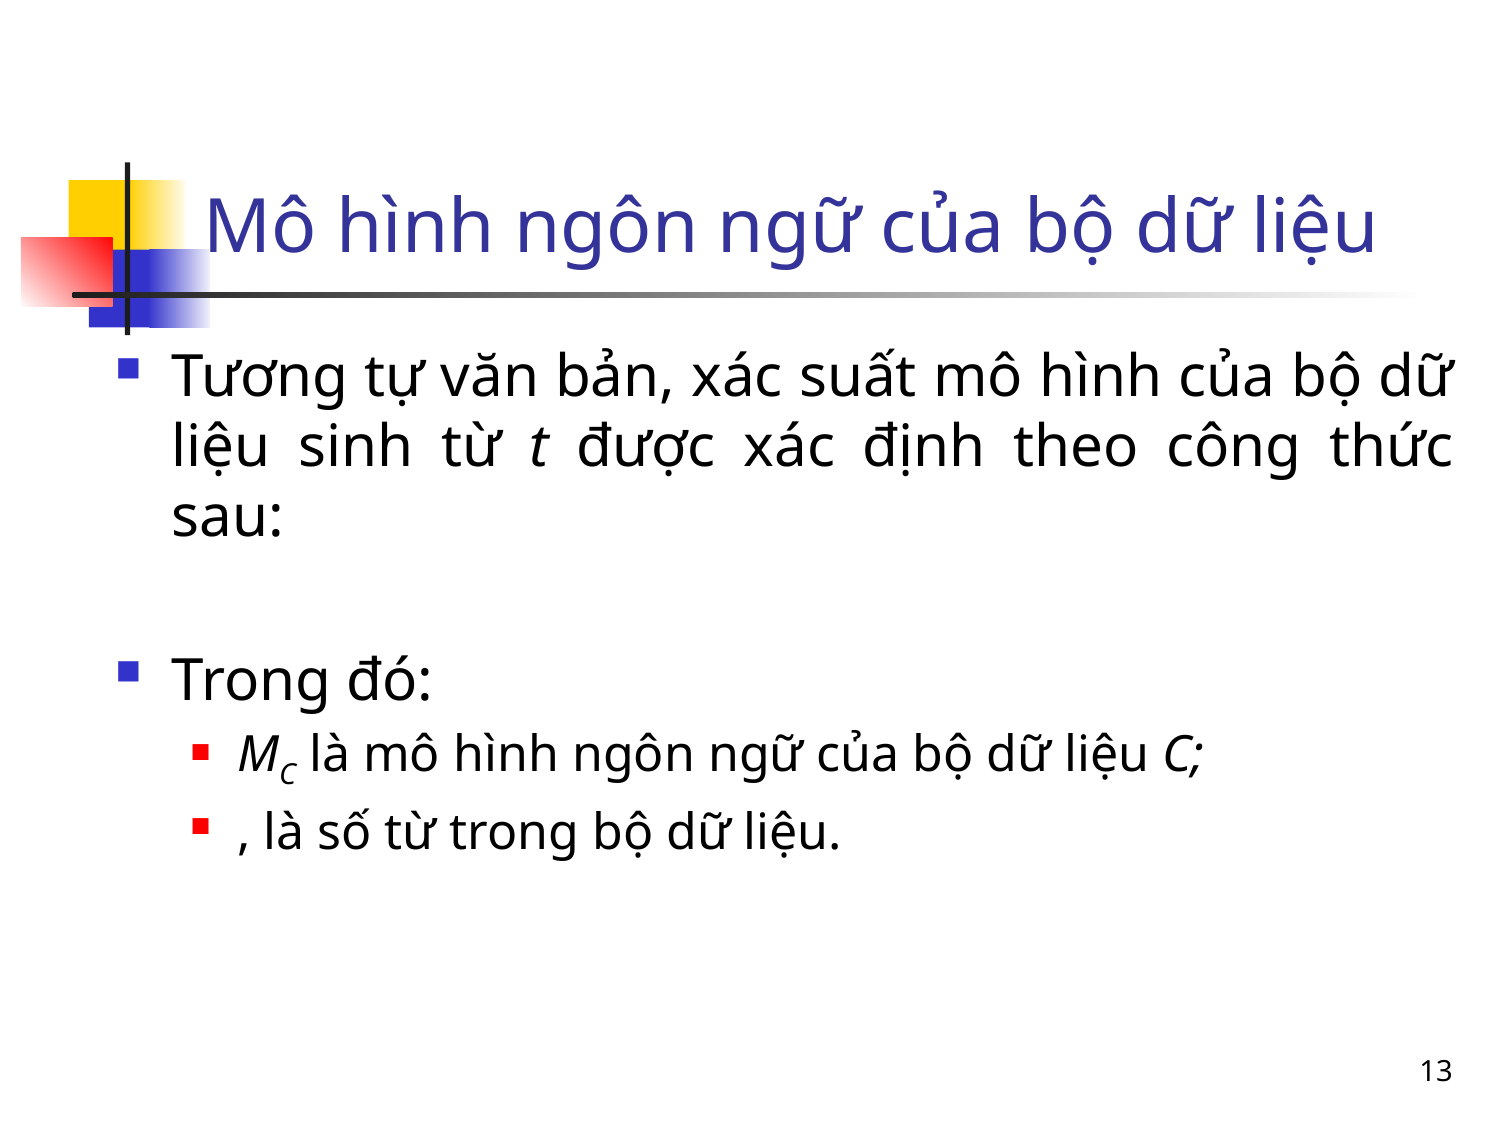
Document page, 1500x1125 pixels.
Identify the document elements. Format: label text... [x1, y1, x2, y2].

title Mô hình ngôn ngữ của bộ dữ liệu [188, 35, 1468, 275]
slide_number 13 [1155, 1024, 1468, 1100]
